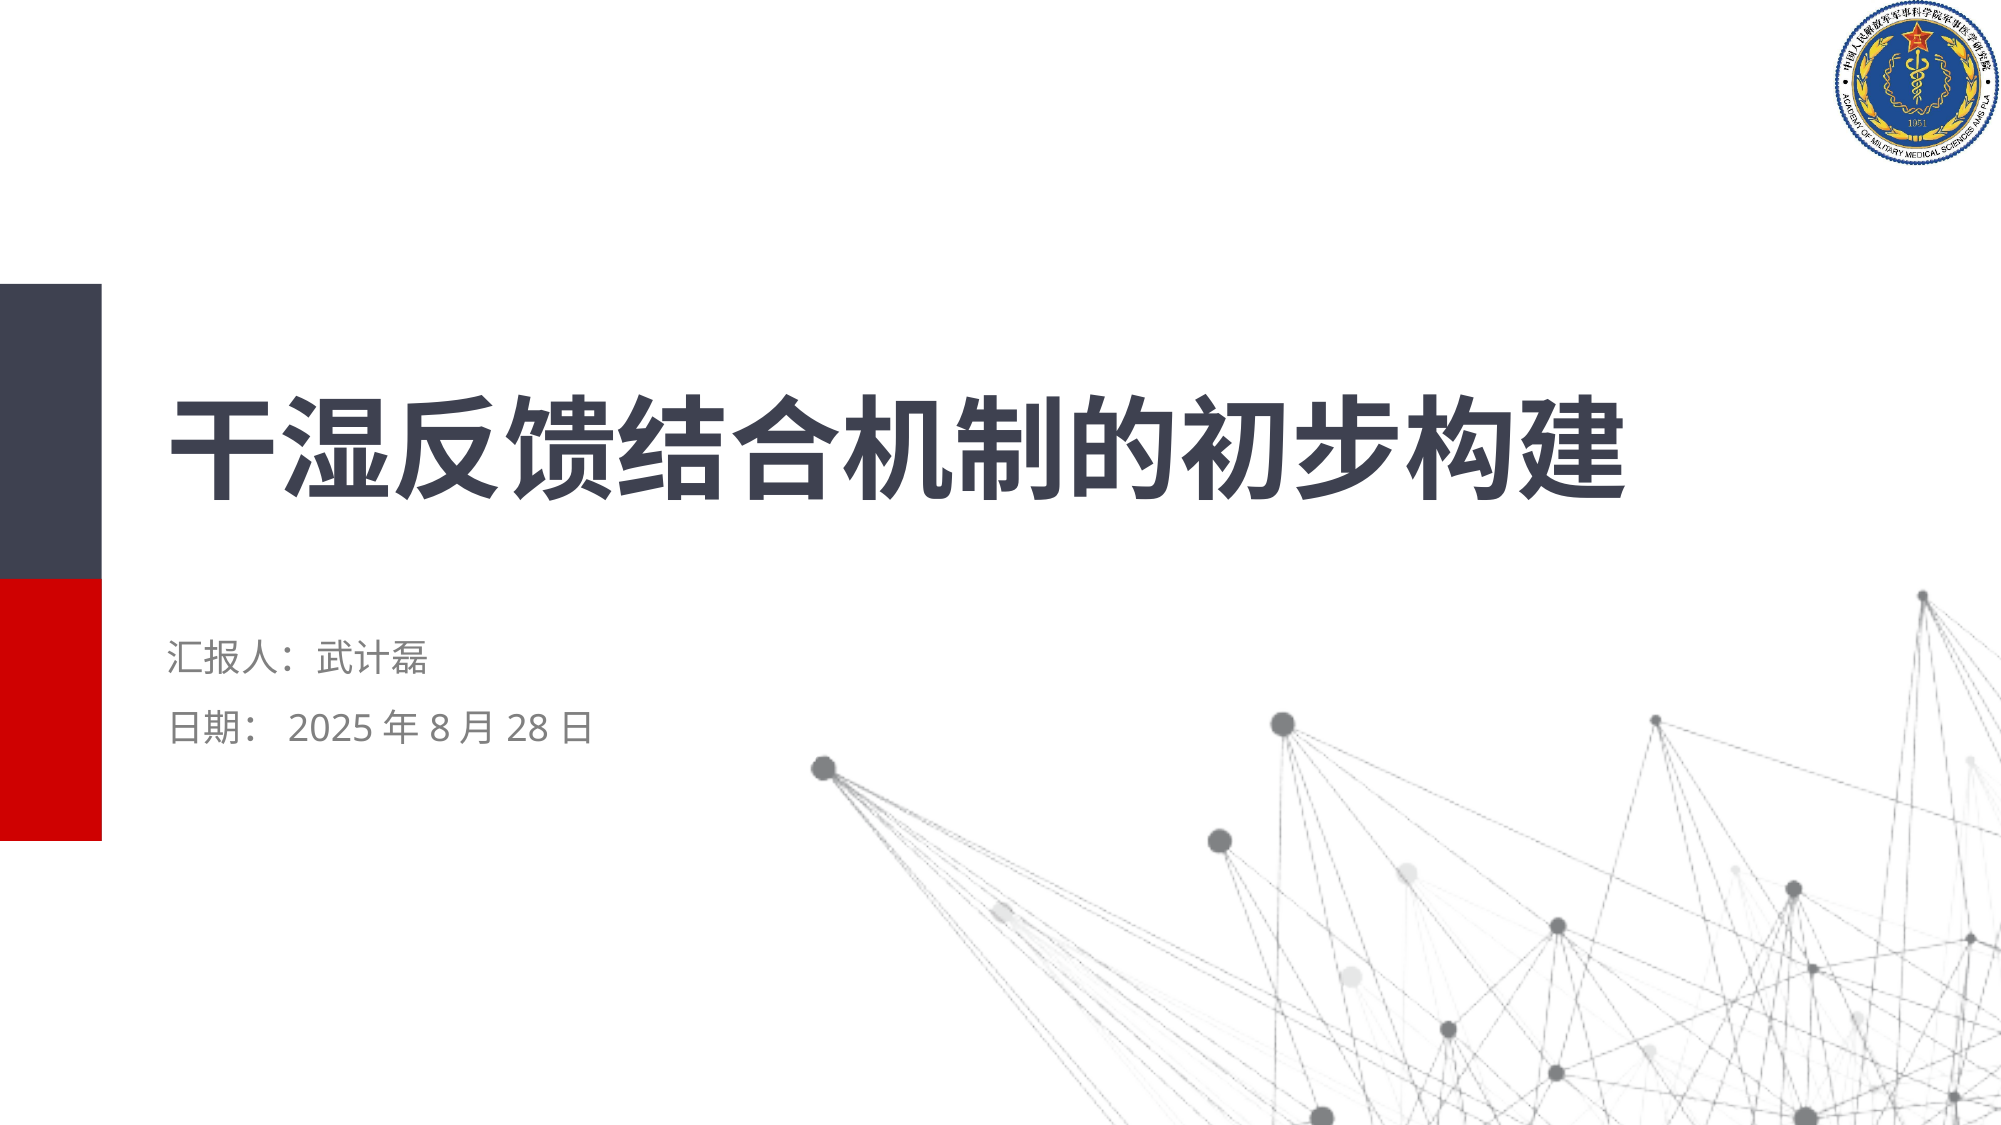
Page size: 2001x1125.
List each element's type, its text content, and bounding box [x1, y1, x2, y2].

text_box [0, 283, 102, 841]
text_box 汇报人：武计磊 日期：2025年8月28日 [151, 612, 235, 757]
picture [235, 0, 2001, 1125]
text_box 干湿反馈结合机制的初步构建 [151, 380, 1953, 521]
